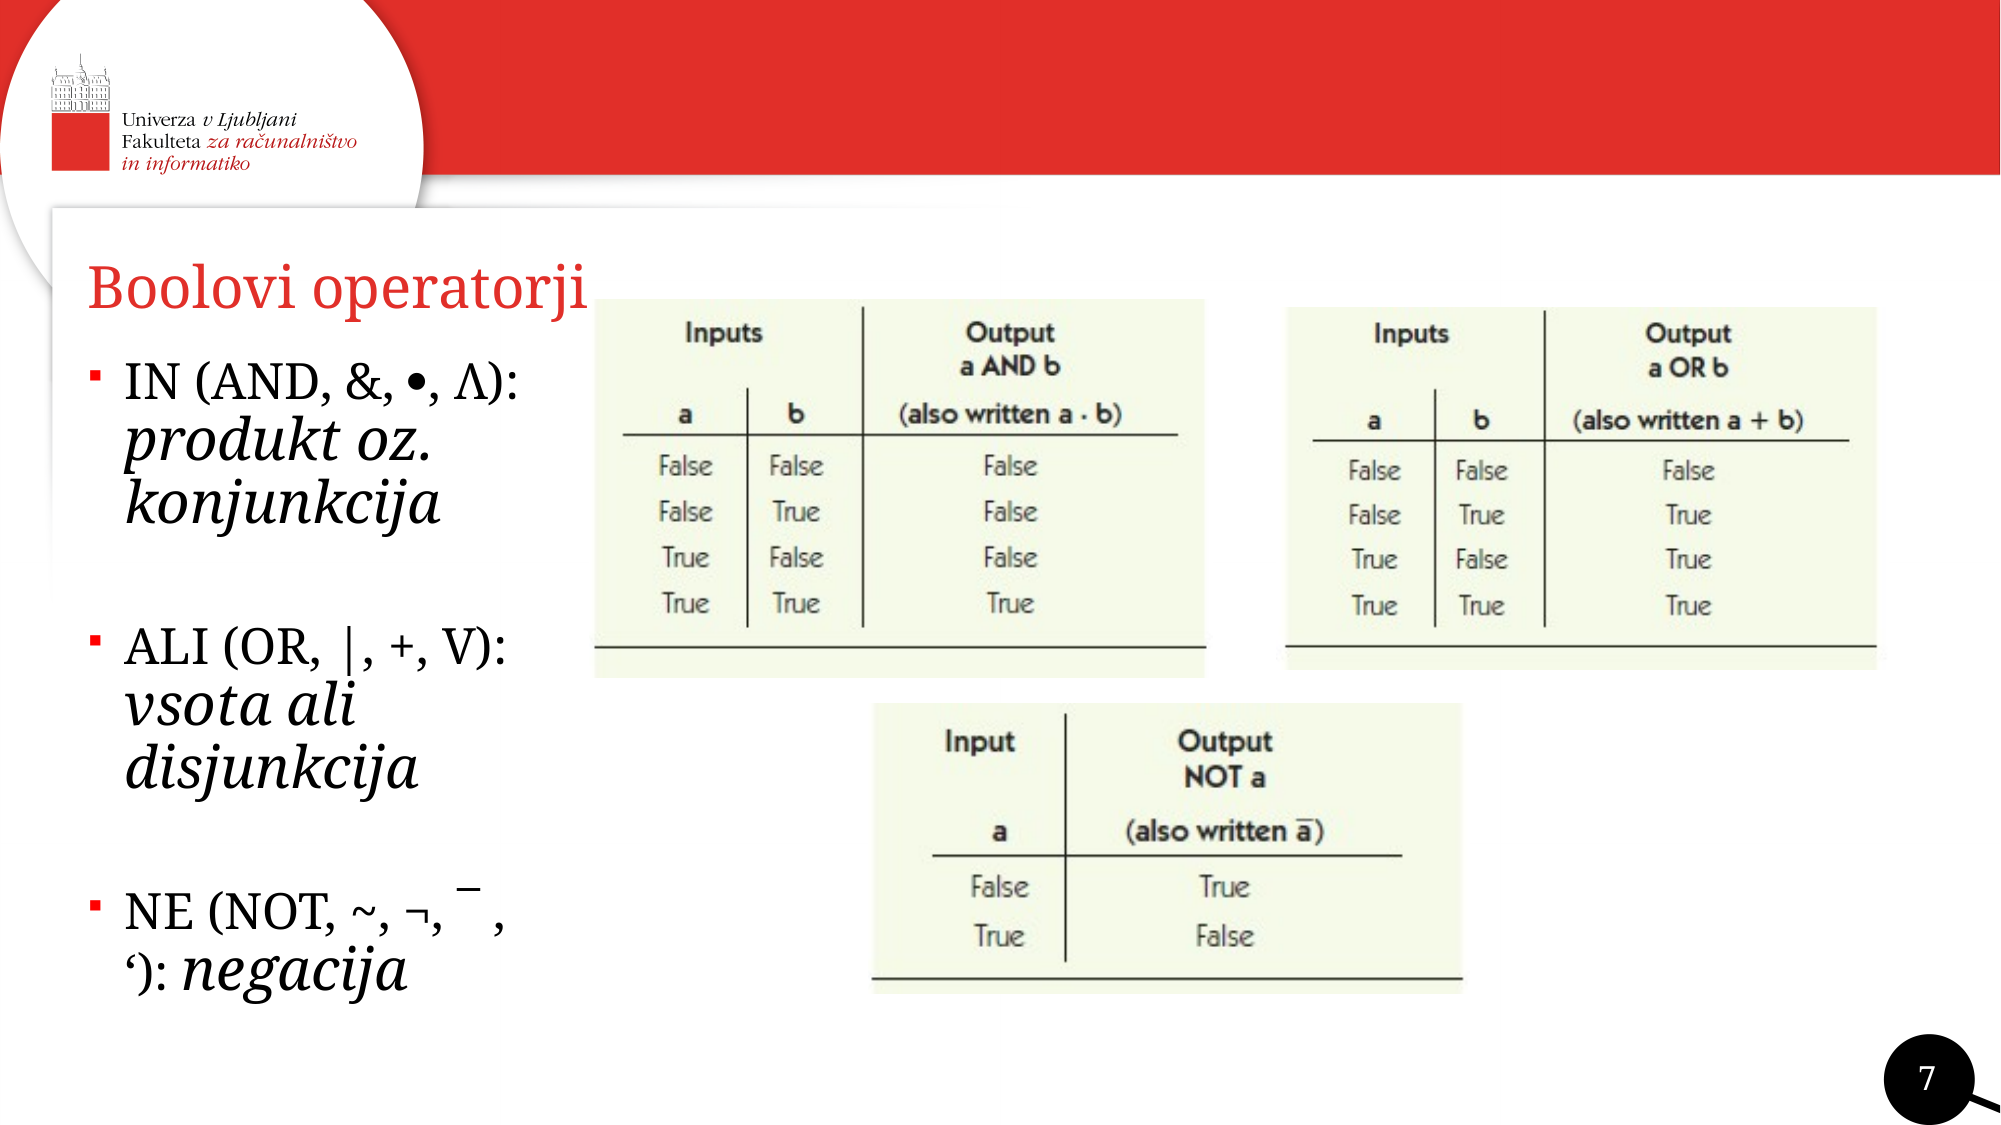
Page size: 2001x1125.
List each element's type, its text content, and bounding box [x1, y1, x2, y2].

list IN (AND, &, , Λ): produkt oz. konjunkcija ALI (OR, |, +, V): vsota ali disjunkcija NE (NOT, ~, ¬, ¯ , ‘): negacija [72, 349, 565, 1097]
slide_number 7 [1501, 1046, 1952, 1107]
picture [0, 0, 2001, 1125]
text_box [589, 299, 1889, 994]
title Boolovi operatorji [72, 249, 1770, 331]
